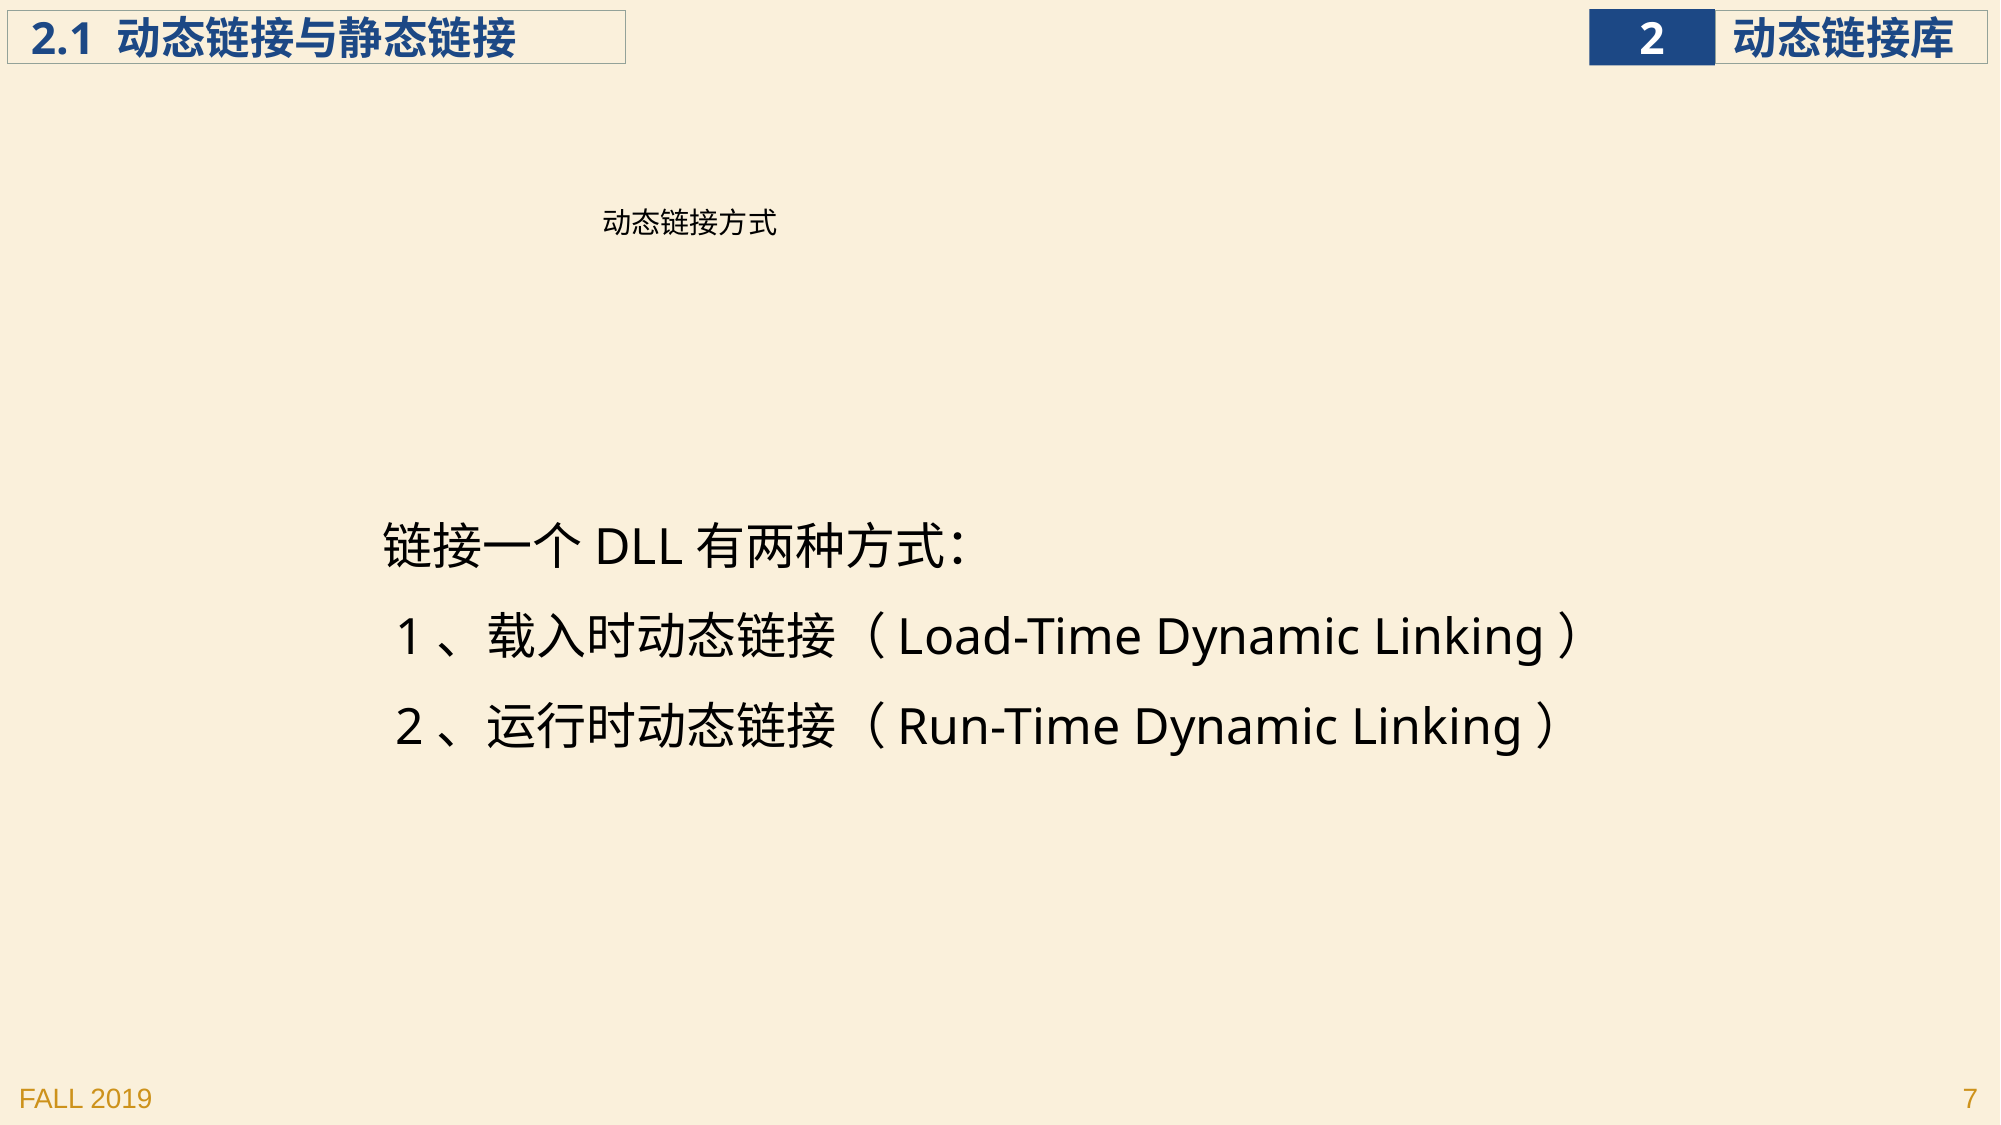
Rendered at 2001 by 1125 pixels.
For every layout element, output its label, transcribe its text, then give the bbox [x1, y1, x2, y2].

list 链接一个DLL有两种方式： 1、载入时动态链接（Load-Time Dynamic Linking） 2、运行时动态链接（Run-Time Dynamic Linking） [371, 385, 1770, 855]
title 动态链接方式 [590, 165, 1393, 279]
